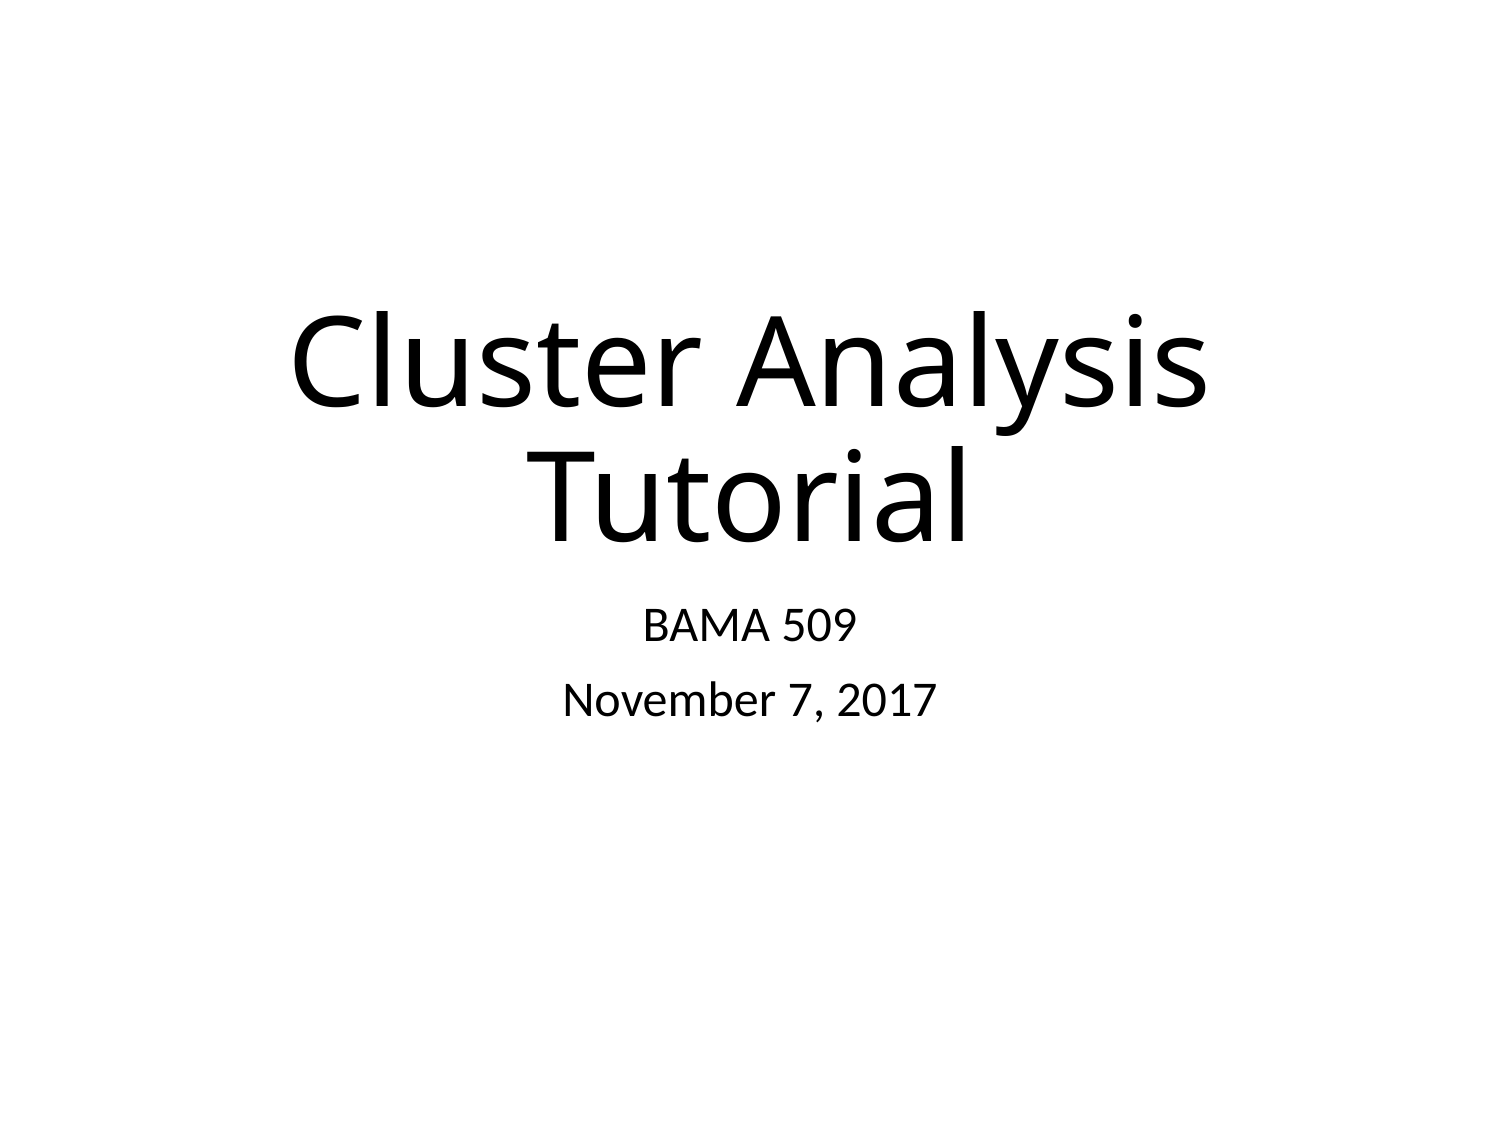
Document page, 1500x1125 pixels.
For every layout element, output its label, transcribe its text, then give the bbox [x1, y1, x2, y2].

title Cluster Analysis Tutorial [112, 184, 1388, 576]
subtitle BAMA 509 November 7, 2017 [187, 590, 1313, 863]
